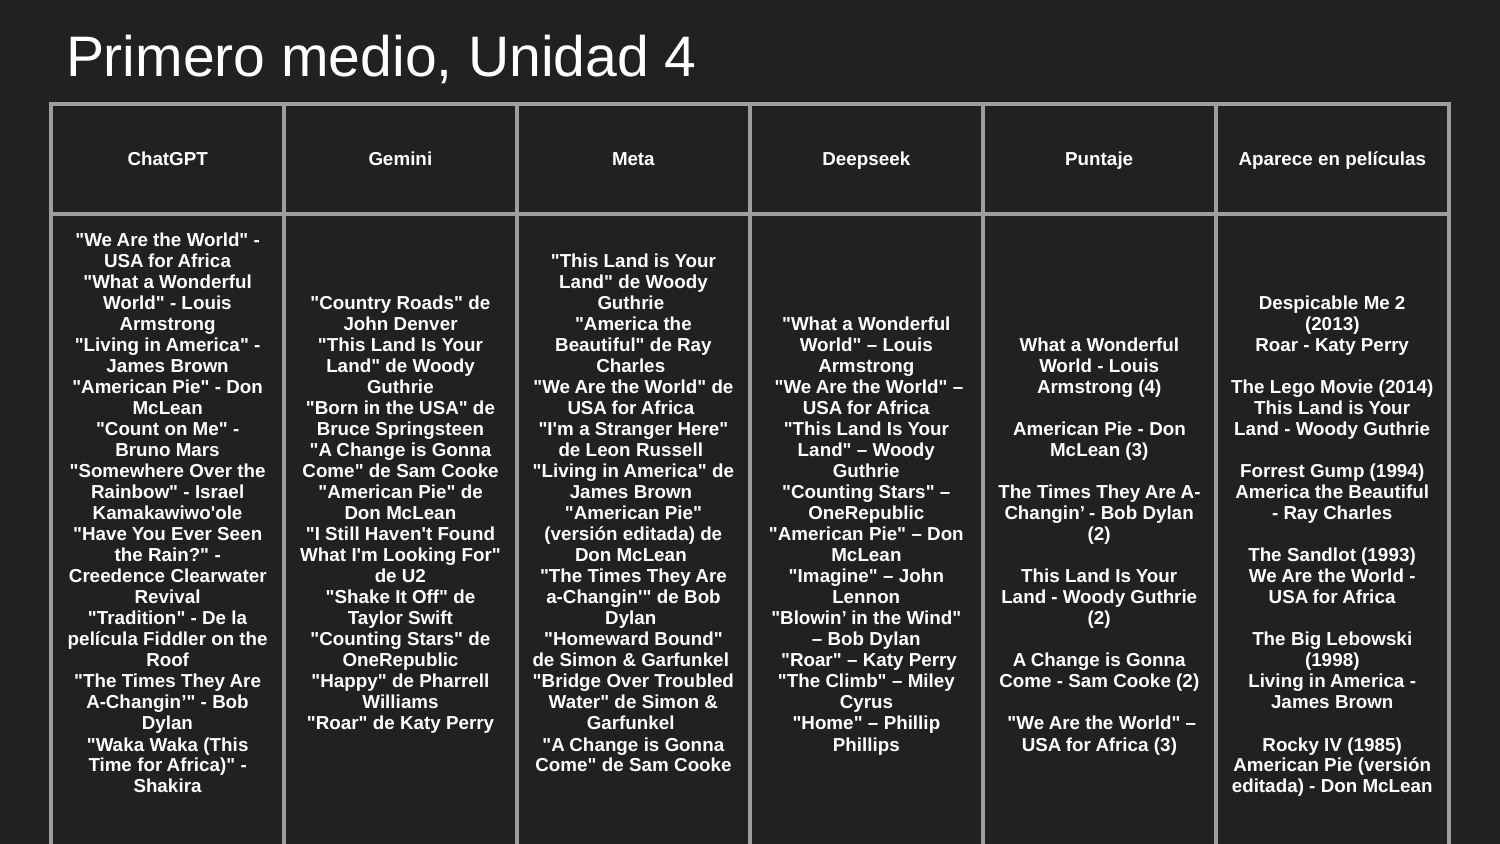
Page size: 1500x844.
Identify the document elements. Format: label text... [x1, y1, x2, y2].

table_header Gemini [286, 106, 515, 212]
table_cell "This Land is Your Land" de Woody Guthrie "America the Beautiful" de Ray Charles "We Are the World" de USA for Africa "I'm a Stranger Here" de Leon Russell "Living in America" de James Brown "American Pie" (versión editada) de Don McLean "The Times They Are a-Changin'" de Bob Dylan "Homeward Bound" de Simon & Garfunkel "Bridge Over Troubled Water" de Simon & Garfunkel "A Change is Gonna Come" de Sam Cooke [519, 216, 748, 844]
table_header Aparece en películas [1218, 106, 1447, 212]
title Primero medio, Unidad 4 [51, 10, 1449, 102]
table_header Deepseek [752, 106, 981, 212]
table_cell What a Wonderful World - Louis Armstrong (4) American Pie - Don McLean (3) The Times They Are A-Changin’ - Bob Dylan (2) This Land Is Your Land - Woody Guthrie (2) A Change is Gonna Come - Sam Cooke (2) "We Are the World" – USA for Africa (3) [985, 216, 1214, 844]
table_cell "We Are the World" - USA for Africa "What a Wonderful World" - Louis Armstrong "Living in America" - James Brown "American Pie" - Don McLean "Count on Me" - Bruno Mars "Somewhere Over the Rainbow" - Israel Kamakawiwo'ole "Have You Ever Seen the Rain?" - Creedence Clearwater Revival "Tradition" - De la película Fiddler on the Roof "The Times They Are A-Changin’" - Bob Dylan "Waka Waka (This Time for Africa)" - Shakira [53, 216, 282, 844]
table_header ChatGPT [53, 106, 282, 212]
table_cell "What a Wonderful World" – Louis Armstrong "We Are the World" – USA for Africa "This Land Is Your Land" – Woody Guthrie "Counting Stars" – OneRepublic "American Pie" – Don McLean "Imagine" – John Lennon "Blowin’ in the Wind" – Bob Dylan "Roar" – Katy Perry "The Climb" – Miley Cyrus "Home" – Phillip Phillips [752, 216, 981, 844]
table_cell "Country Roads" de John Denver "This Land Is Your Land" de Woody Guthrie "Born in the USA" de Bruce Springsteen "A Change is Gonna Come" de Sam Cooke "American Pie" de Don McLean "I Still Haven't Found What I'm Looking For" de U2 "Shake It Off" de Taylor Swift "Counting Stars" de OneRepublic "Happy" de Pharrell Williams "Roar" de Katy Perry [286, 216, 515, 844]
table_cell Despicable Me 2 (2013) Roar - Katy Perry The Lego Movie (2014) This Land is Your Land - Woody Guthrie Forrest Gump (1994) America the Beautiful - Ray Charles The Sandlot (1993) We Are the World - USA for Africa The Big Lebowski (1998) Living in America - James Brown Rocky IV (1985) American Pie (versión editada) - Don McLean [1218, 216, 1447, 844]
table_header Puntaje [985, 106, 1214, 212]
table_header Meta [519, 106, 748, 212]
